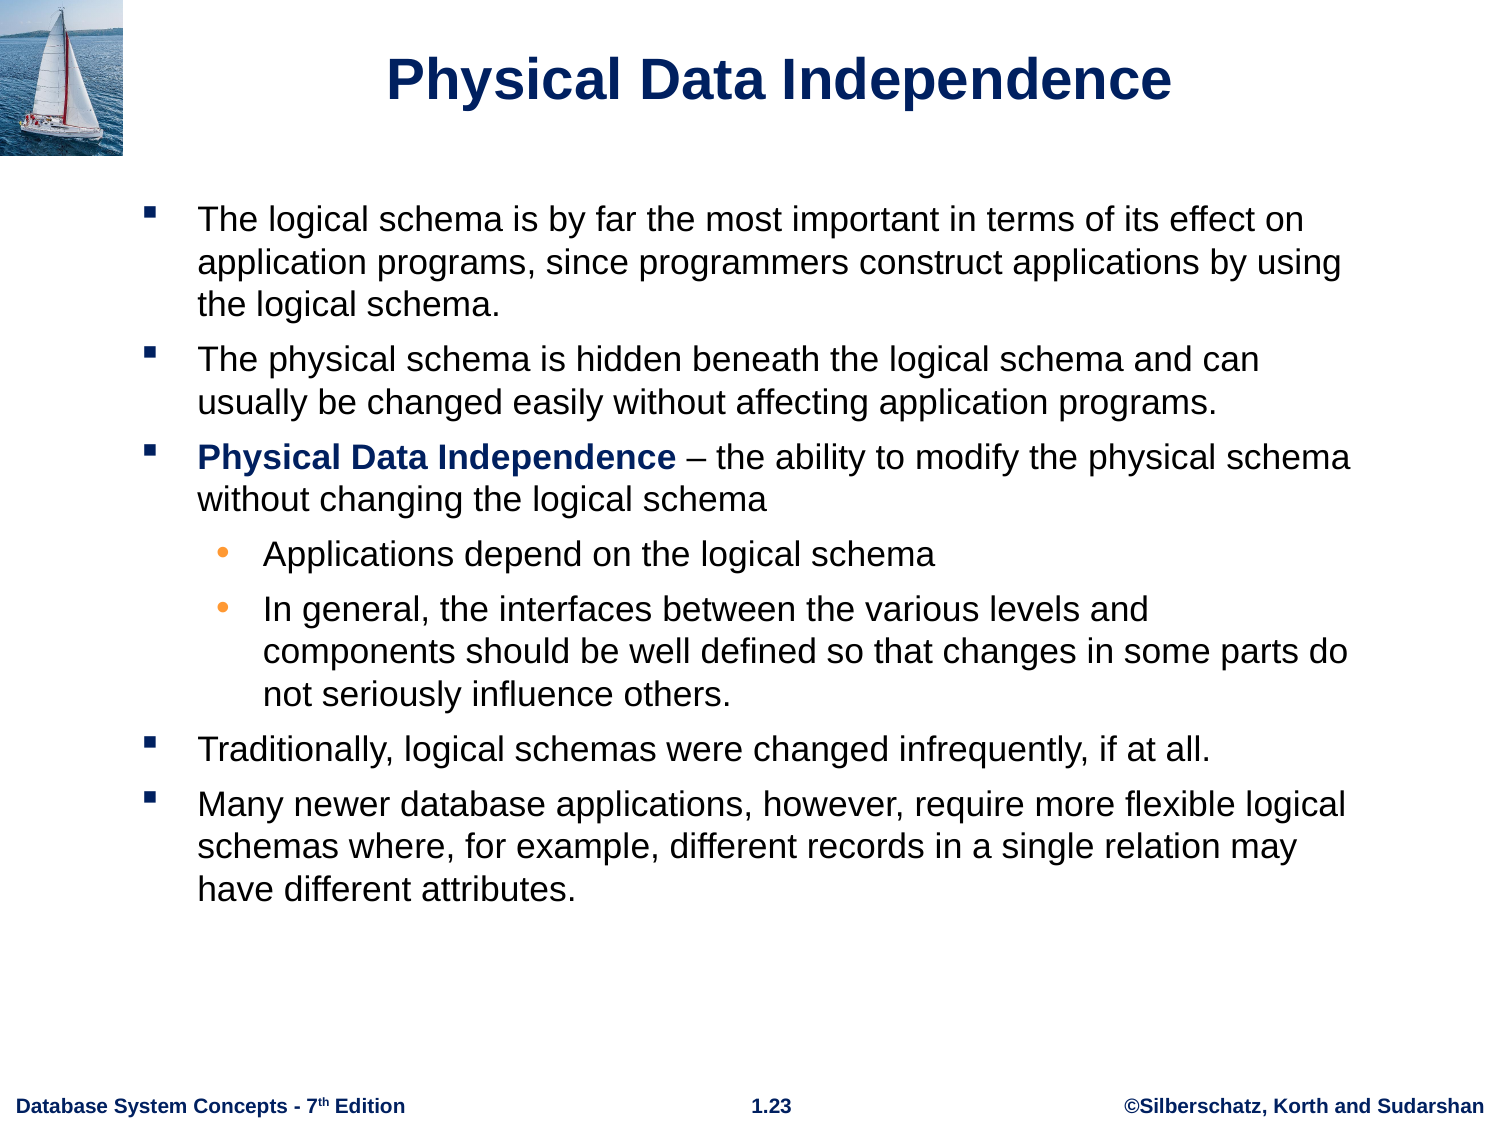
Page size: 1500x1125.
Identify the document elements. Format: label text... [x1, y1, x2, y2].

picture [0, 0, 123, 156]
title Physical Data Independence [125, 18, 1452, 120]
list The logical schema is by far the most important in terms of its effect on application programs, since programmers construct applications by using the logical schema. The physical schema is hidden beneath the logical schema and can usually be changed easily without affecting application programs. Physical Data Independence – the ability to modify the physical schema without changing the logical schema Applications depend on the logical schema In general, the interfaces between the various levels and components should be well defined so that changes in some parts do not seriously influence others. Traditionally, logical schemas were changed infrequently, if at all. Many newer database applications, however, require more flexible logical schemas where, for example, different records in a single relation may have different attributes. [126, 188, 1366, 994]
